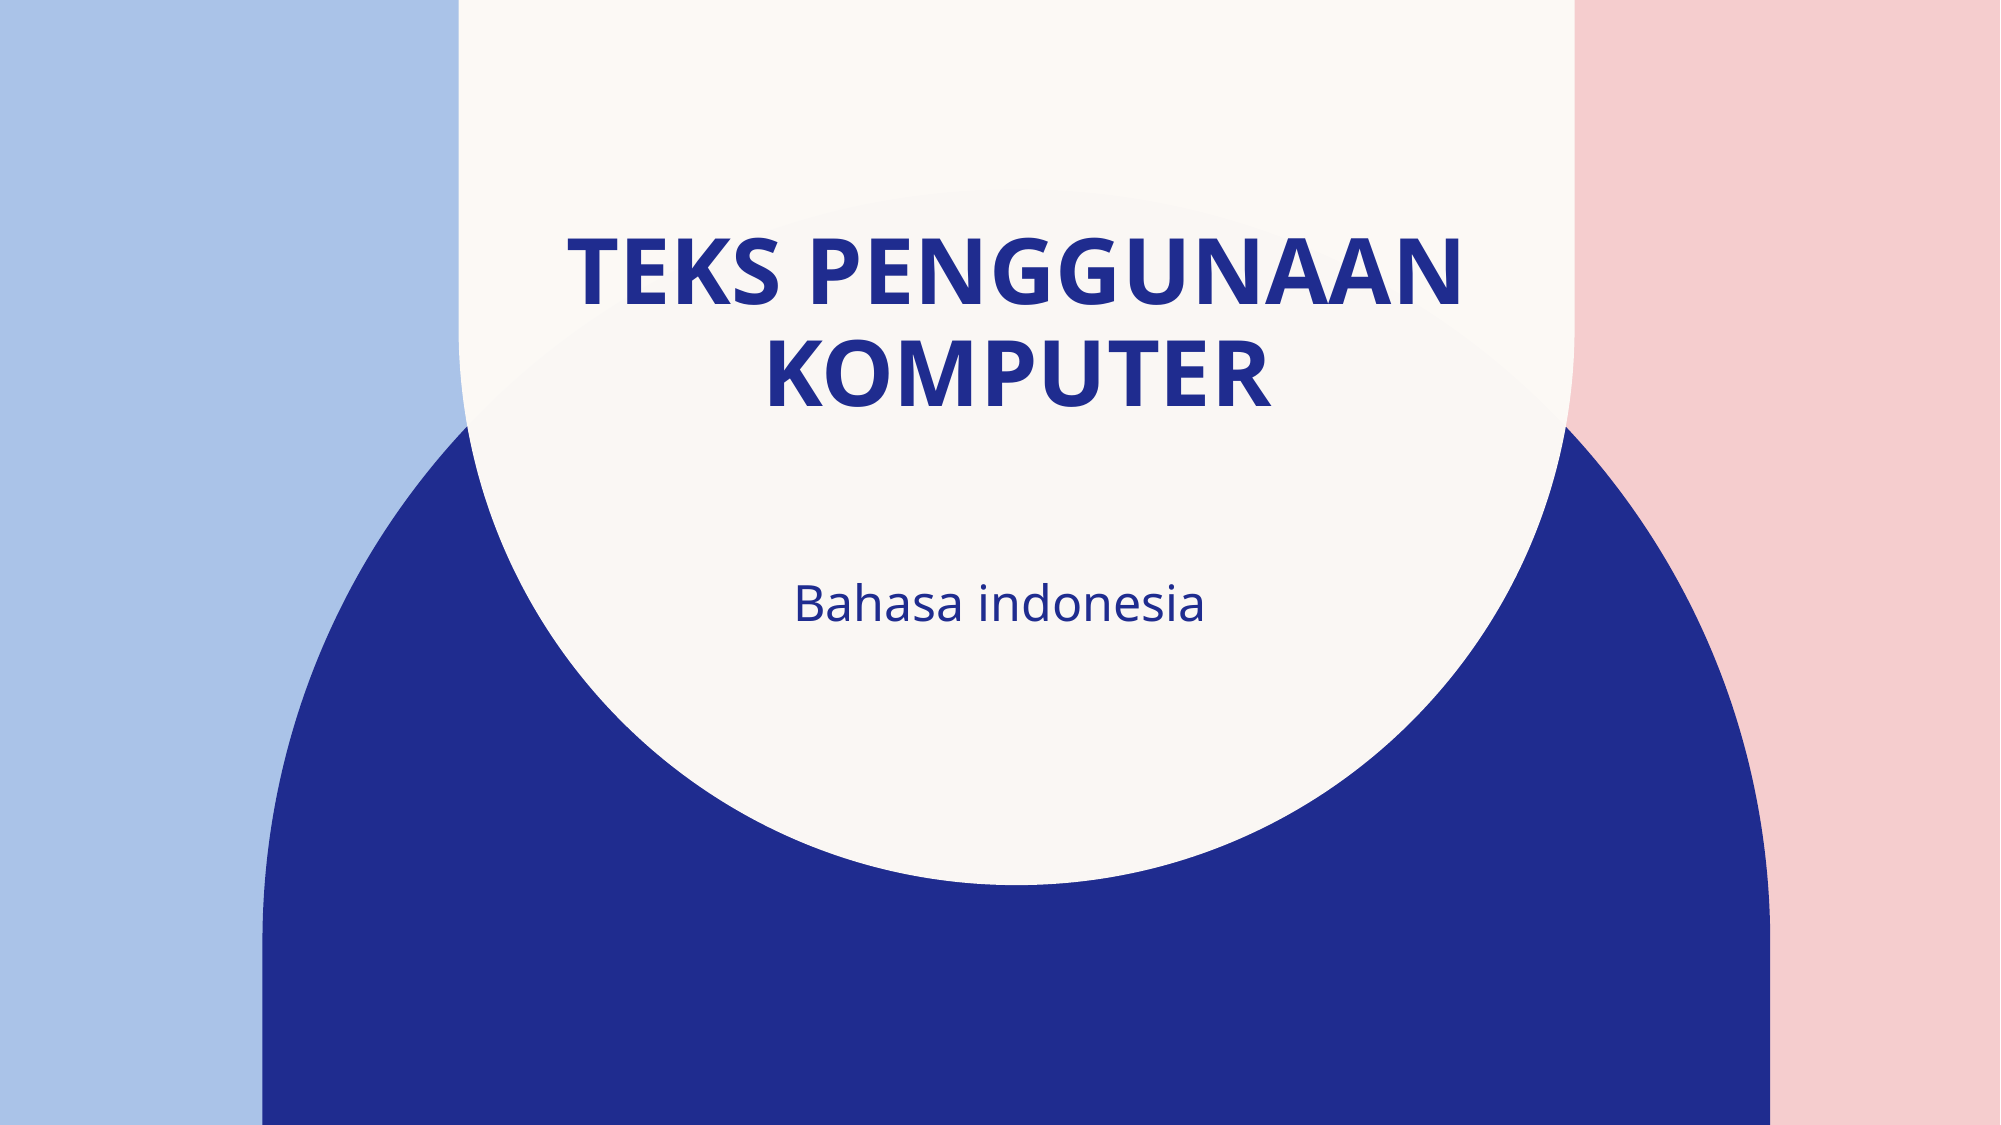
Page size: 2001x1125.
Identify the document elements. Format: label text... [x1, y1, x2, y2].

subtitle Bahasa indonesia [713, 571, 1287, 716]
title Teks penggunaan komputer [532, 221, 1503, 423]
